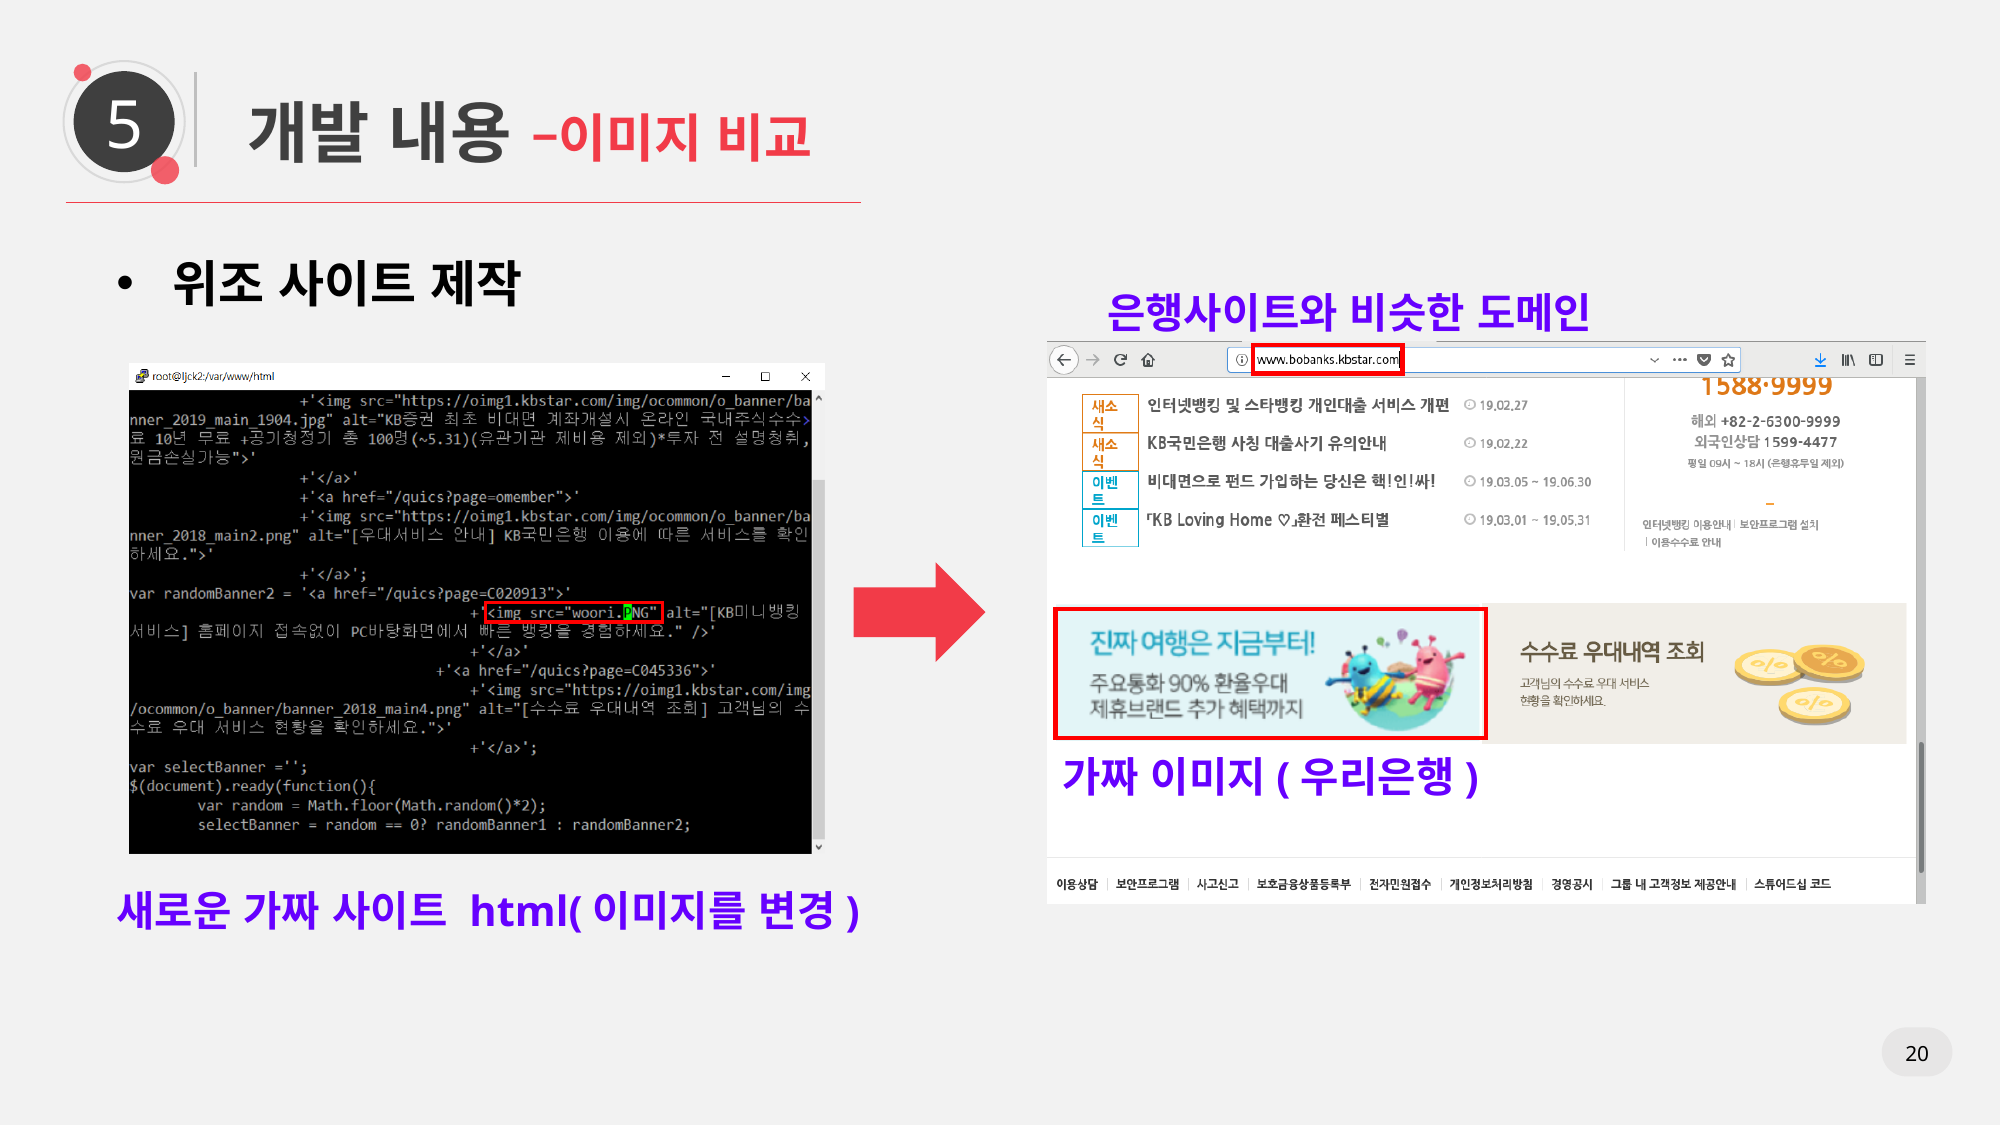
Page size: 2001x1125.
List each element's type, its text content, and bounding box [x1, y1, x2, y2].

text_box 은행사이트와 비슷한 도메인 [1092, 279, 1683, 341]
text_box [63, 61, 959, 261]
slide_number 20 [1881, 1040, 1953, 1105]
text_box 위조 사이트 제작 [101, 261, 663, 370]
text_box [129, 363, 825, 854]
text_box [852, 559, 987, 665]
picture [1047, 341, 1926, 904]
text_box 새로운 가짜 사이트 html(이미지를 변경) [101, 876, 896, 942]
